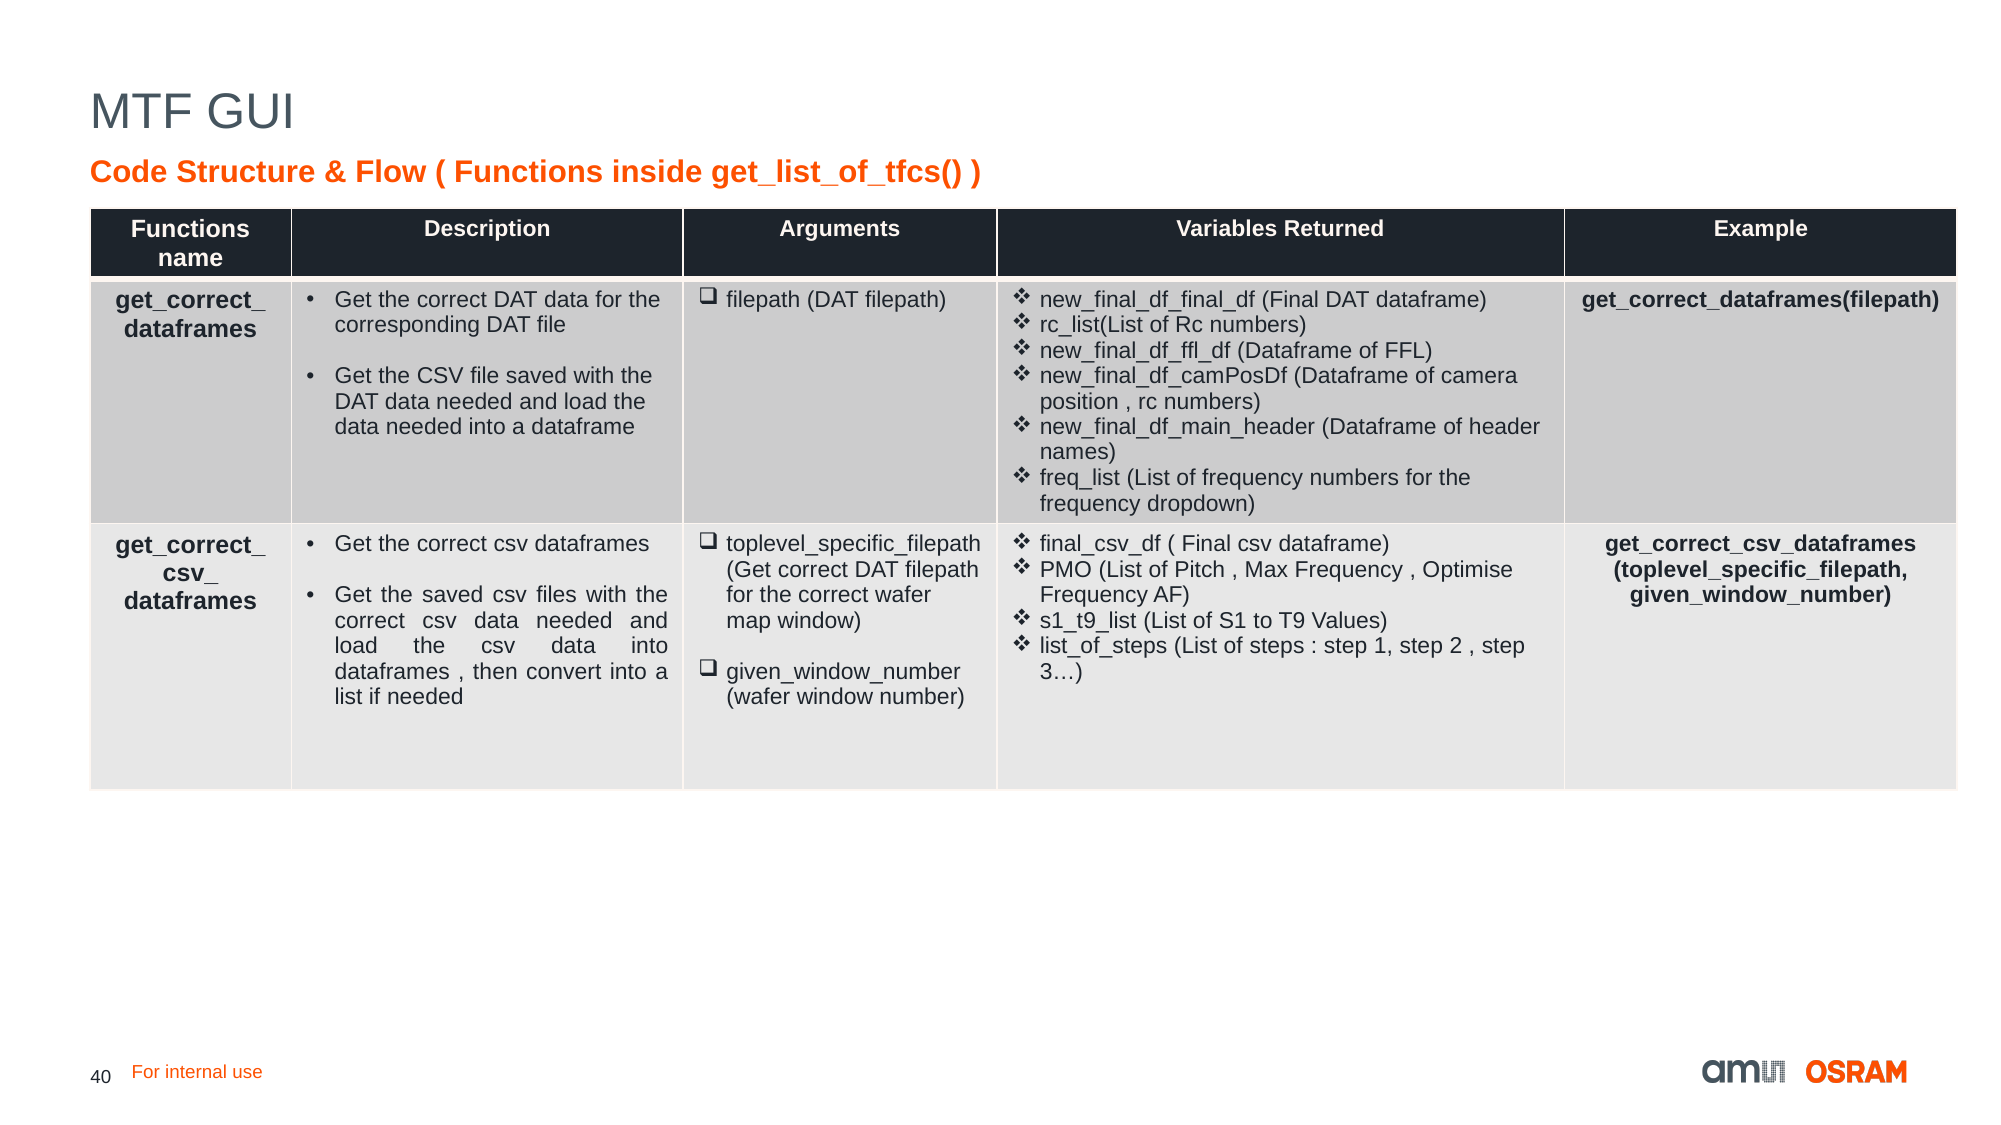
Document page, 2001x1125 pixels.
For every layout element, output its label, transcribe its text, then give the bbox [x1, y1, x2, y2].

table_header Example [1565, 209, 1956, 276]
table_header Arguments [684, 209, 996, 276]
table_cell final_csv_df ( Final csv dataframe) PMO (List of Pitch , Max Frequency , Optimise Frequency AF) s1_t9_list (List of S1 to T9 Values) list_of_steps (List of steps : step 1, step 2 , step 3…) [998, 524, 1564, 789]
table_cell Get the correct DAT data for the corresponding DAT file Get the CSV file saved with the DAT data needed and load the data needed into a dataframe [292, 282, 682, 523]
table_header Variables Returned [998, 209, 1564, 276]
table_cell filepath (DAT filepath) [684, 282, 996, 523]
table_header Description [292, 209, 682, 276]
footer For internal use [131, 1059, 413, 1083]
table_cell new_final_df_final_df (Final DAT dataframe) rc_list(List of Rc numbers) new_final_df_ffl_df (Dataframe of FFL) new_final_df_camPosDf (Dataframe of camera position , rc numbers) new_final_df_main_header (Dataframe of header names) freq_list (List of frequency numbers for the frequency dropdown) [998, 282, 1564, 523]
table_cell get_correct_csv_dataframes (toplevel_specific_filepath, given_window_number) [1565, 524, 1956, 789]
table_header Functions name [91, 209, 291, 276]
table_cell Get the correct csv dataframes Get the saved csv files with the correct csv data needed and load the csv data into dataframes , then convert into a list if needed [292, 524, 682, 789]
table_cell toplevel_specific_filepath (Get correct DAT filepath for the correct wafer map window) given_window_number (wafer window number) [684, 524, 996, 789]
table_cell get_correct_ csv_ dataframes [91, 524, 291, 789]
title MTF GUI [89, 85, 1907, 140]
list Code Structure & Flow ( Functions inside get_list_of_tfcs() ) [89, 147, 1907, 207]
table_cell get_correct_ dataframes [91, 282, 291, 523]
table_cell get_correct_dataframes(filepath) [1565, 282, 1956, 523]
